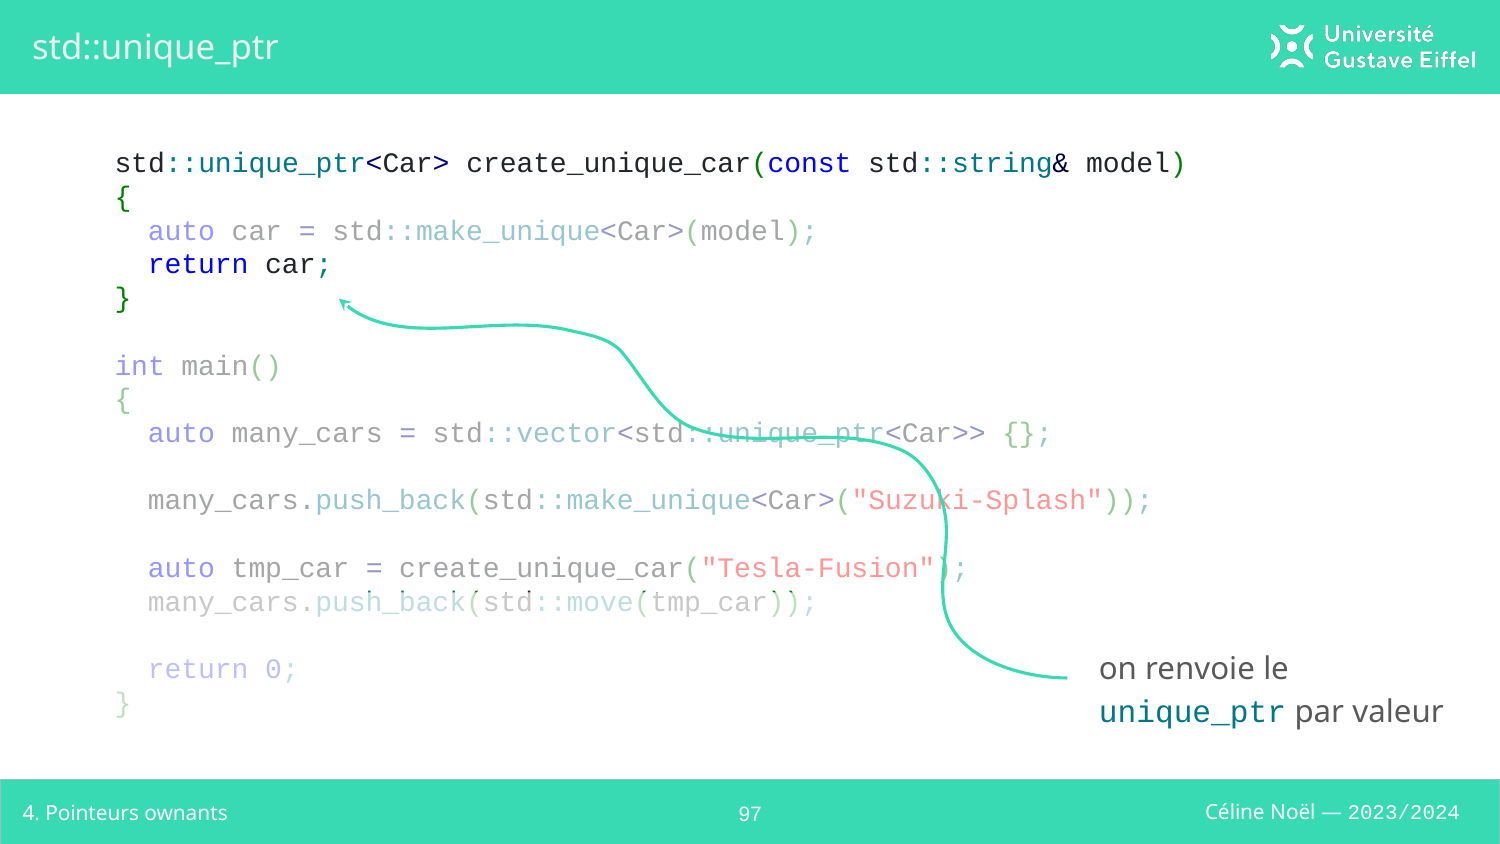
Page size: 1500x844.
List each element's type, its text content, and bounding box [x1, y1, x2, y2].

text_box [144, 204, 996, 252]
title std::unique_ptr [17, 9, 1440, 82]
text_box [338, 298, 1068, 679]
text_box std::unique_ptr<Car> create_unique_car(const std::string& model) { auto car = std::make_unique<Car>(model); return car; } int main() { auto many_cars = std::vector<std::unique_ptr<Car>> {}; many_cars.push_back(std::make_unique<Car>("Suzuki-Splash")); auto tmp_car = create_unique_car("Tesla-Fusion"); many_cars.push_back(std::move(tmp_car)); return 0; } [99, 129, 1323, 627]
slide_number ‹#› [705, 785, 795, 840]
text_box [83, 592, 1234, 739]
text_box [603, 338, 1156, 532]
text_box [144, 537, 886, 585]
title 4. Pointeurs ownants [7, 779, 689, 844]
text_box on renvoie le unique_ptr par valeur [1083, 627, 1472, 744]
text_box [90, 338, 785, 532]
text_box [943, 537, 996, 585]
picture [1440, 25, 1475, 68]
